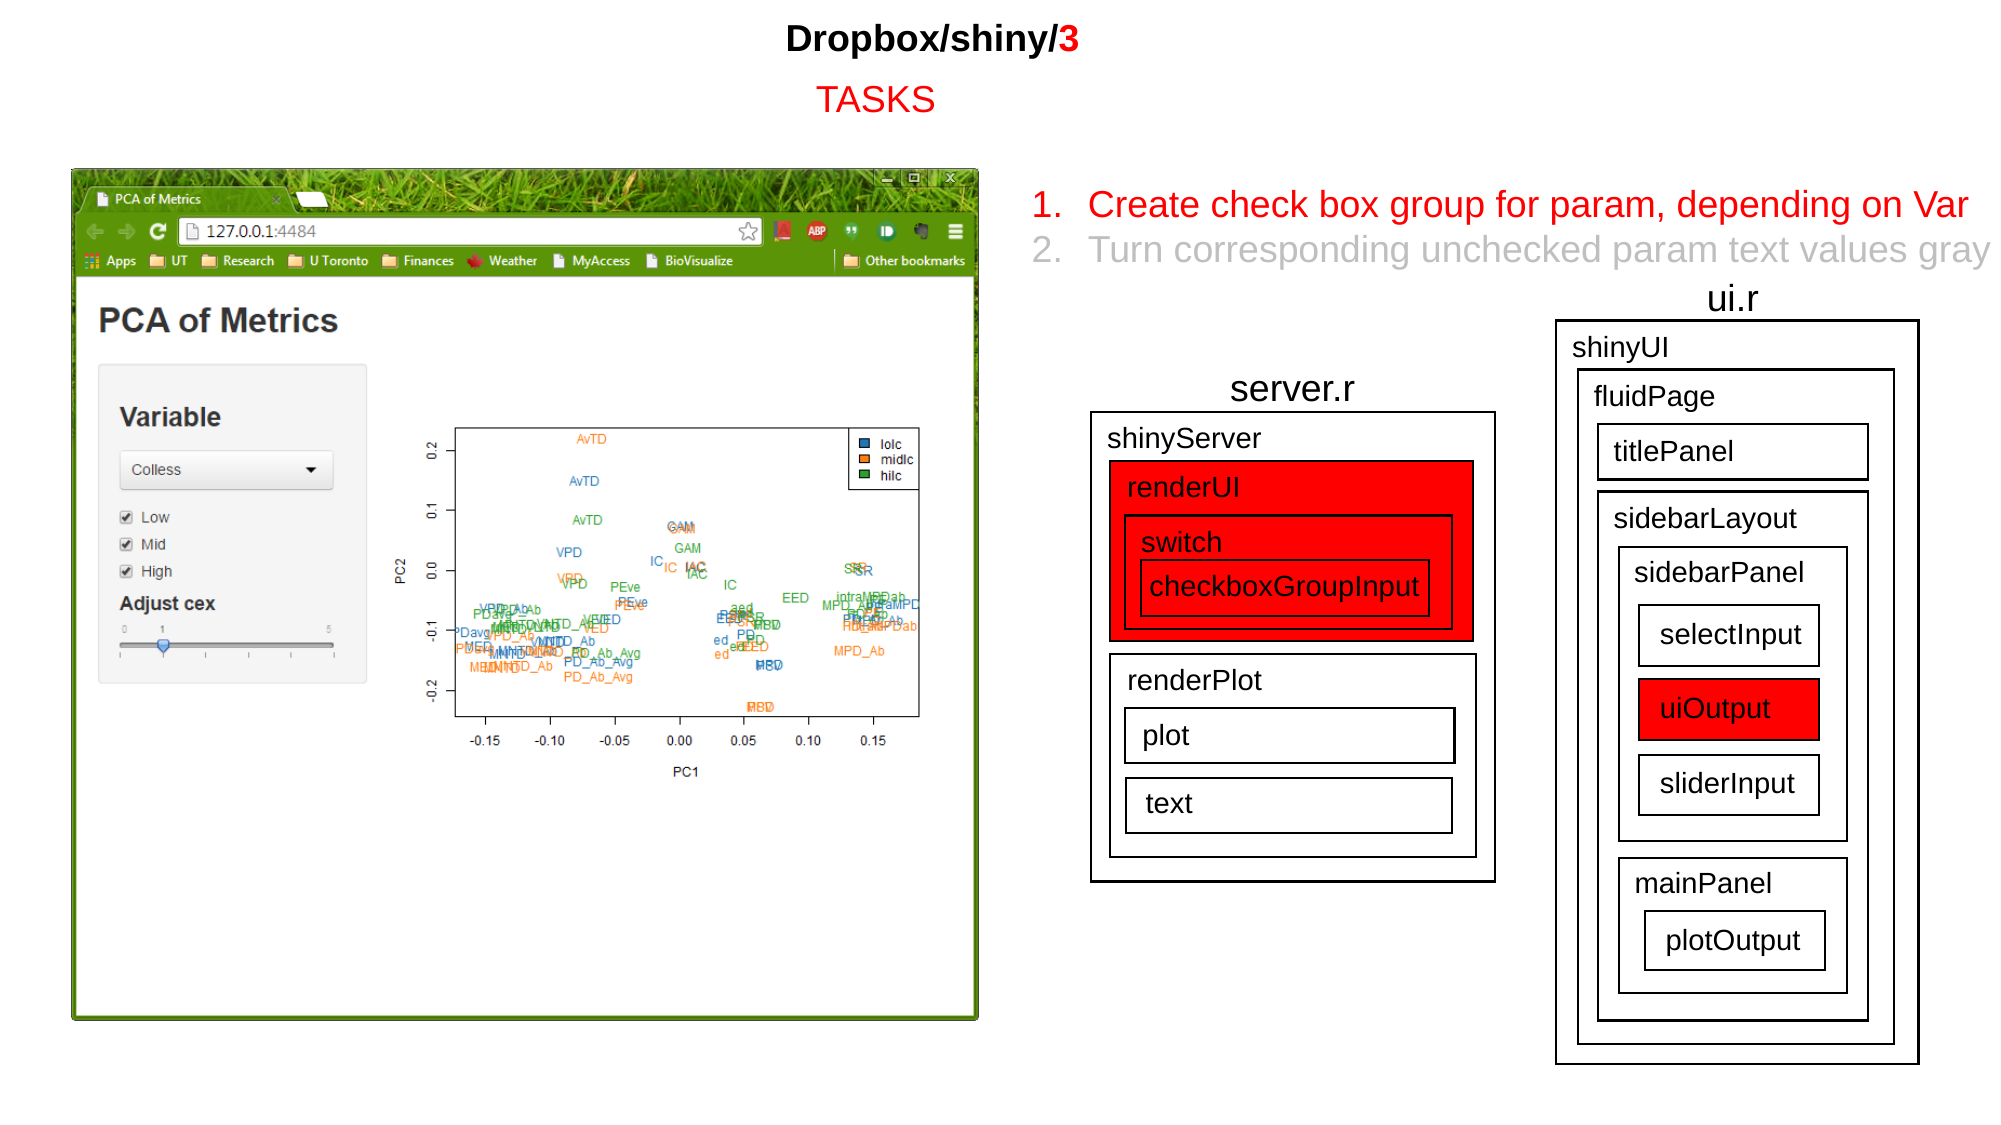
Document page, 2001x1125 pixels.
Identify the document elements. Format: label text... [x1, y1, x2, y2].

text_box Create check box group for param, depending on Var Turn corresponding unchecked param text values gray [1016, 172, 2000, 277]
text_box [1556, 266, 1944, 1064]
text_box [1124, 708, 1455, 764]
picture [71, 168, 979, 1021]
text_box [1091, 411, 1496, 882]
text_box Dropbox/shiny/3 [770, 6, 1095, 67]
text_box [1109, 460, 1474, 641]
text_box server.r [1215, 356, 1371, 411]
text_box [1124, 515, 1453, 630]
text_box TASKS [801, 67, 951, 127]
